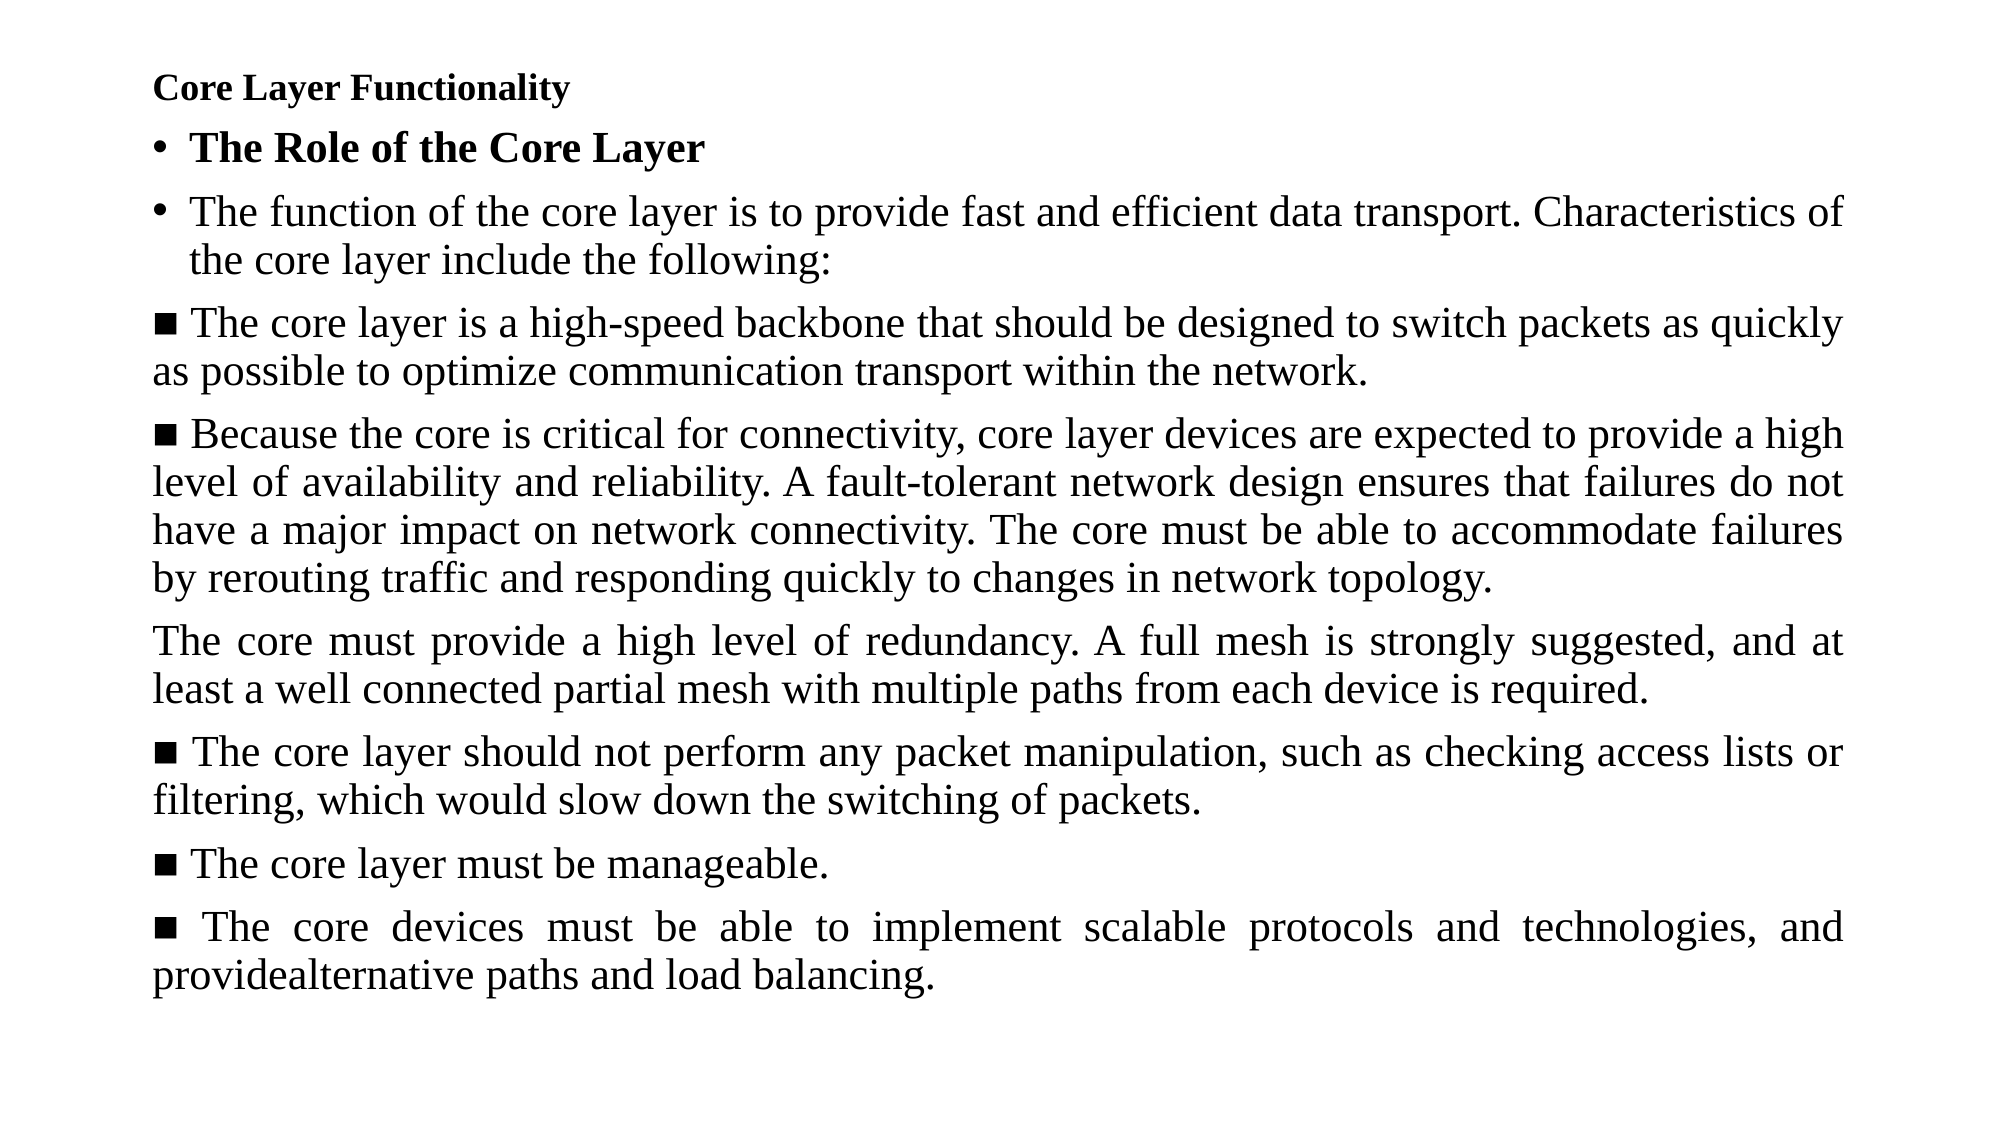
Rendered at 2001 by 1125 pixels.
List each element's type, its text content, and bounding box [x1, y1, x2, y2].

title Core Layer Functionality [137, 59, 1863, 117]
list The Role of the Core Layer The function of the core layer is to provide fast and efficient data transport. Characteristics of the core layer include the following: ■ The core layer is a high-speed backbone that should be designed to switch packets as quickly as possible to optimize communication transport within the network. ■ Because the core is critical for connectivity, core layer devices are expected to provide a high level of availability and reliability. A fault-tolerant network design ensures that failures do not have a major impact on network connectivity. The core must be able to accommodate failures by rerouting traffic and responding quickly to changes in network topology. The core must provide a high level of redundancy. A full mesh is strongly suggested, and at least a well connected partial mesh with multiple paths from each device is required. ■ The core layer should not perform any packet manipulation, such as checking access lists or filtering, which would slow down the switching of packets. ■ The core layer must be manageable. ■ The core devices must be able to implement scalable protocols and technologies, and providealternative paths and load balancing. [137, 117, 1863, 1014]
